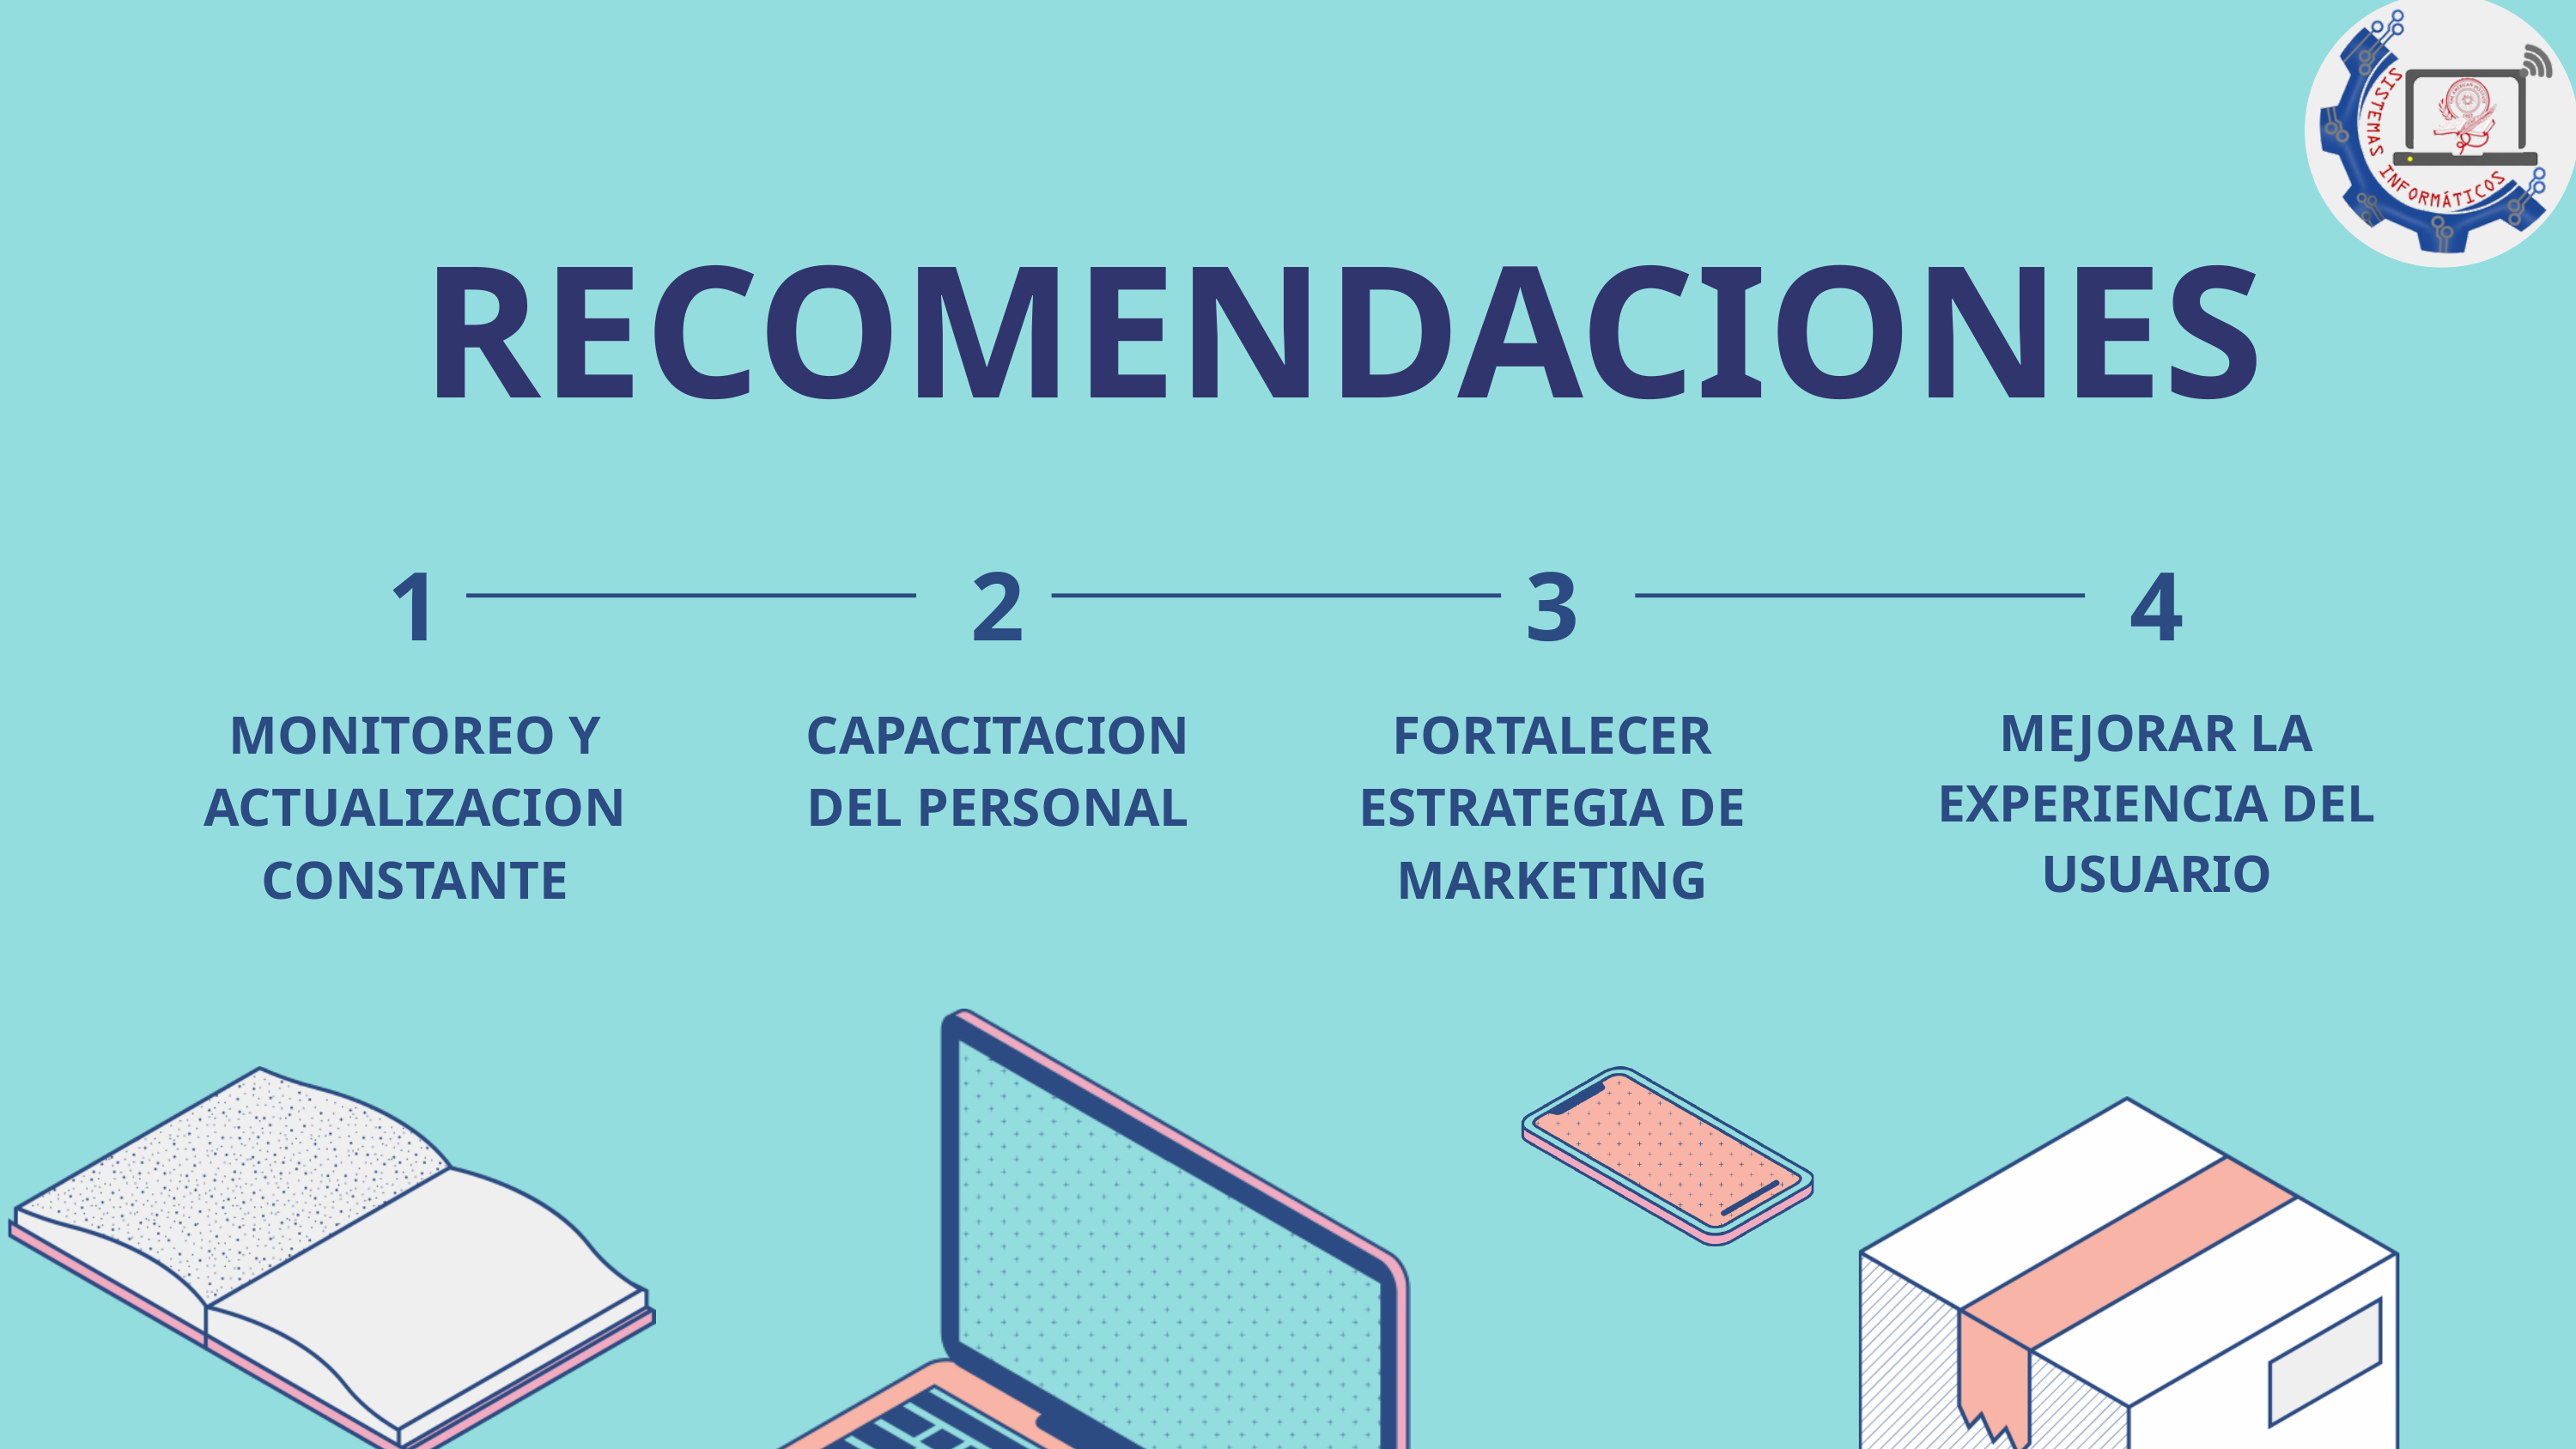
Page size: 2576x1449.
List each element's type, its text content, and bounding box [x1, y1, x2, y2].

text_box [8, 1066, 655, 1449]
text_box MEJORAR LA EXPERIENCIA DEL USUARIO [1929, 690, 2385, 903]
text_box RECOMENDACIONES [337, 215, 2351, 435]
text_box 2 [946, 526, 1049, 660]
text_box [2304, 0, 2576, 268]
text_box [655, 1009, 1411, 1449]
text_box 1 [363, 526, 467, 660]
text_box [1521, 1066, 1814, 1246]
text_box MONITOREO Y ACTUALIZACION CONSTANTE [191, 692, 639, 910]
text_box FORTALECER ESTRATEGIA DE MARKETING [1343, 692, 1761, 910]
text_box [1858, 1096, 2400, 1449]
text_box CAPACITACION DEL PERSONAL [793, 692, 1202, 837]
text_box 4 [2105, 526, 2208, 660]
text_box 3 [1501, 526, 1604, 660]
